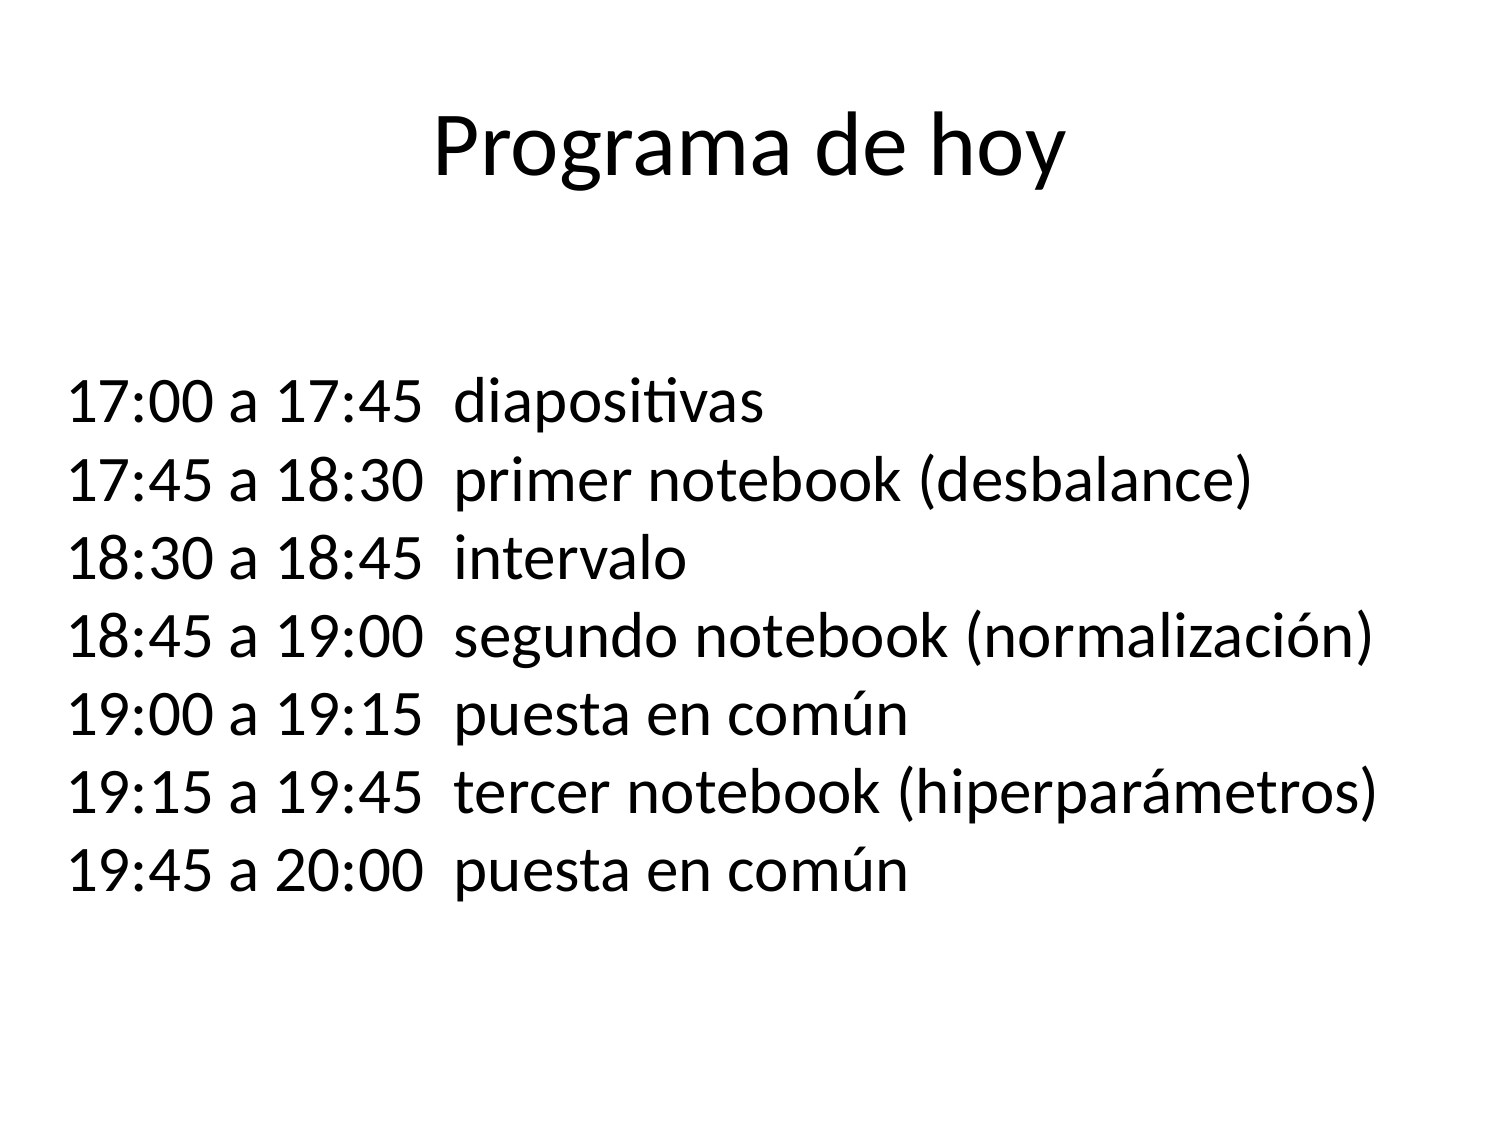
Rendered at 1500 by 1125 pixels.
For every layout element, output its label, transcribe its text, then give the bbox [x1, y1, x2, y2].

title Programa de hoy [75, 45, 1425, 233]
text_box 17:00 a 17:45 diapositivas 17:45 a 18:30 primer notebook (desbalance) 18:30 a 18:45 intervalo 18:45 a 19:00 segundo notebook (normalización) 19:00 a 19:15 puesta en común 19:15 a 19:45 tercer notebook (hiperparámetros) 19:45 a 20:00 puesta en común [49, 324, 1400, 938]
